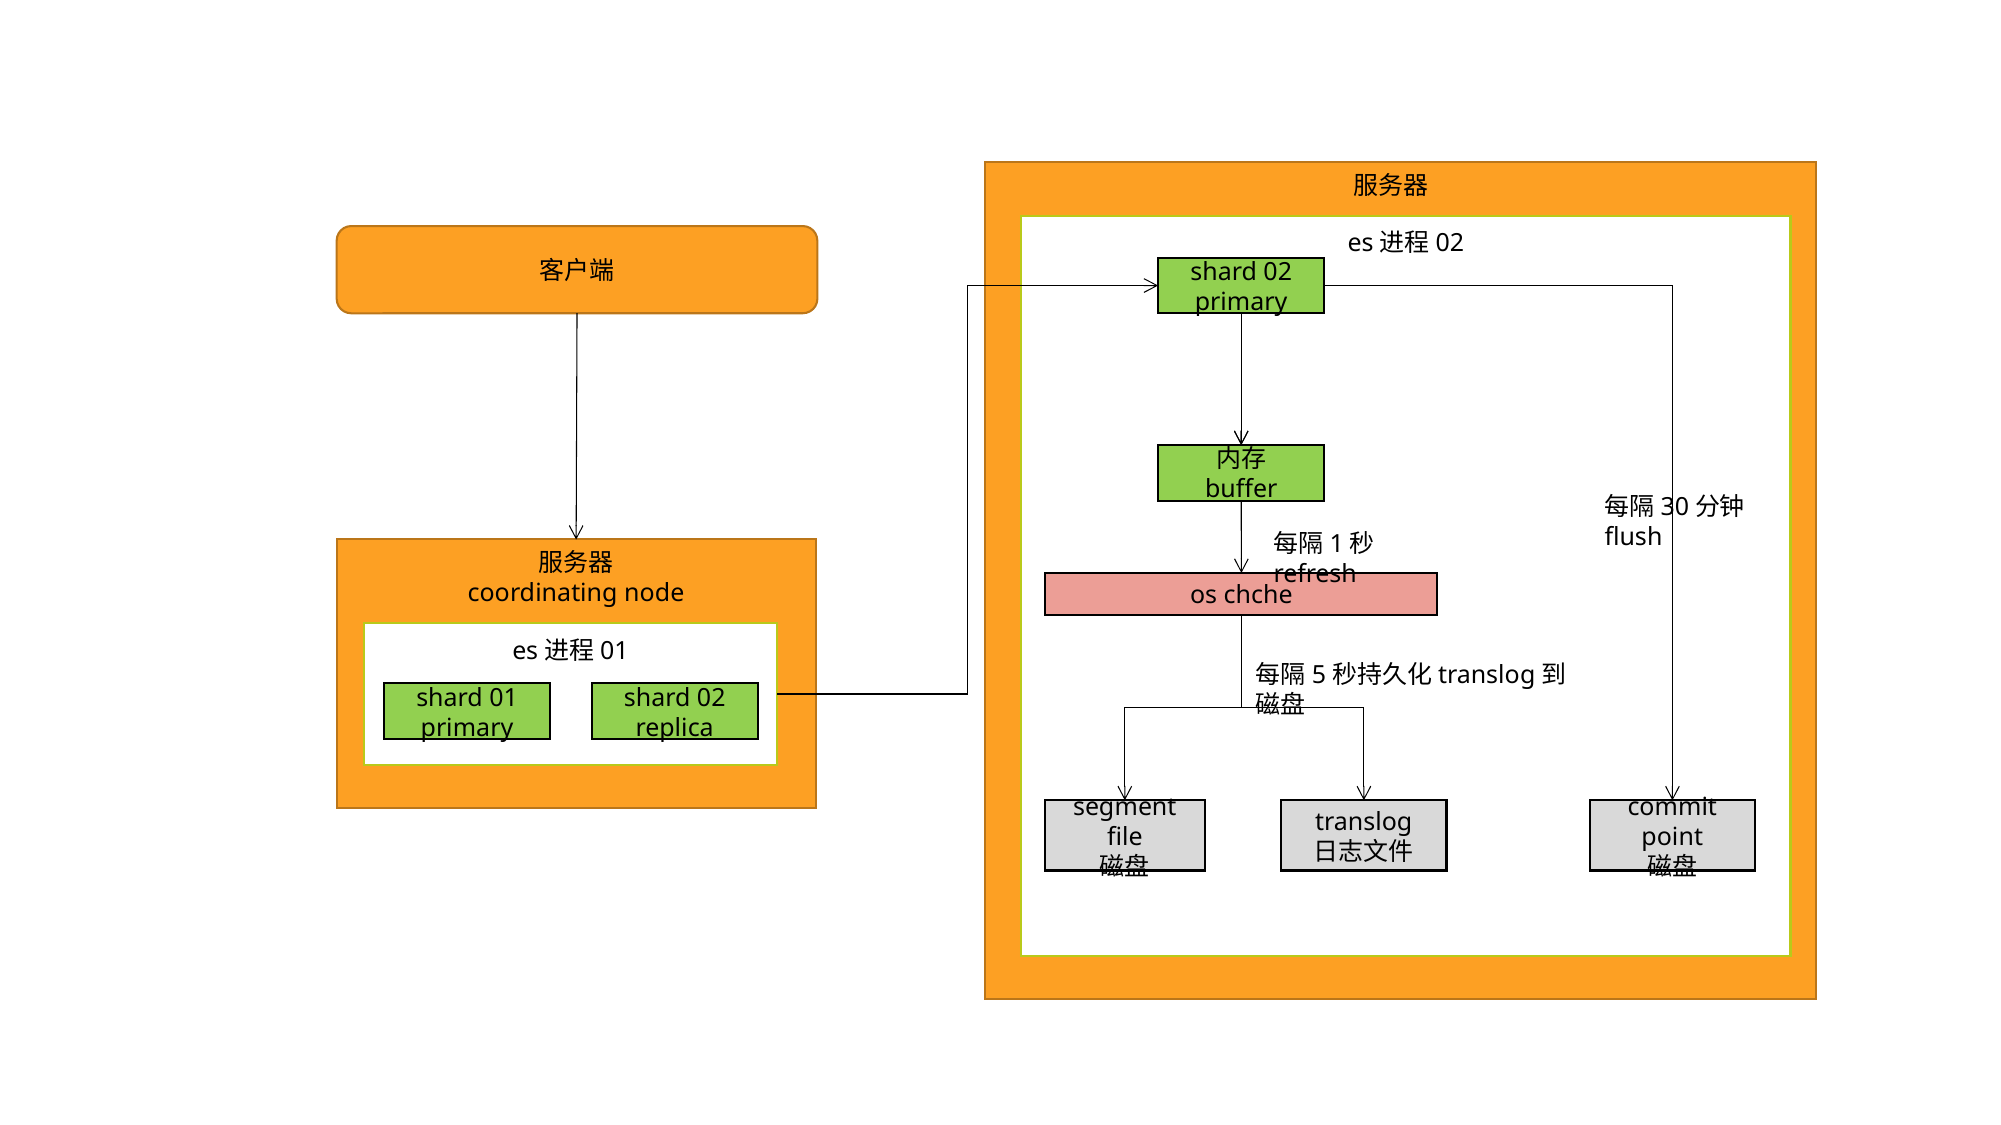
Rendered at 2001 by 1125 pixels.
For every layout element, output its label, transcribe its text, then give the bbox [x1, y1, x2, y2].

text_box 每隔1秒refresh [1258, 520, 1324, 595]
text_box os chche [1159, 572, 1324, 616]
text_box 服务器 coordinating node [369, 539, 777, 615]
text_box 服务器 [1227, 162, 1556, 207]
text_box 内存 buffer [1159, 444, 1324, 502]
text_box shard 01 primary [383, 682, 551, 740]
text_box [1324, 285, 1673, 801]
text_box commit point 磁盘 [1589, 799, 1756, 872]
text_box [1090, 649, 1276, 766]
text_box translog 日志文件 [1280, 799, 1448, 872]
text_box shard 02 primary [1157, 257, 1325, 314]
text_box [777, 285, 1159, 694]
text_box 客户端 [335, 225, 819, 315]
text_box 每隔30分钟flush [1673, 483, 1788, 558]
text_box [336, 538, 817, 809]
text_box segment file 磁盘 [1044, 799, 1206, 872]
text_box es进程01 [363, 622, 778, 766]
text_box es进程02 [1020, 215, 1792, 957]
text_box [984, 161, 1817, 1000]
text_box shard 02 replica [591, 682, 759, 740]
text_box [1210, 646, 1396, 769]
